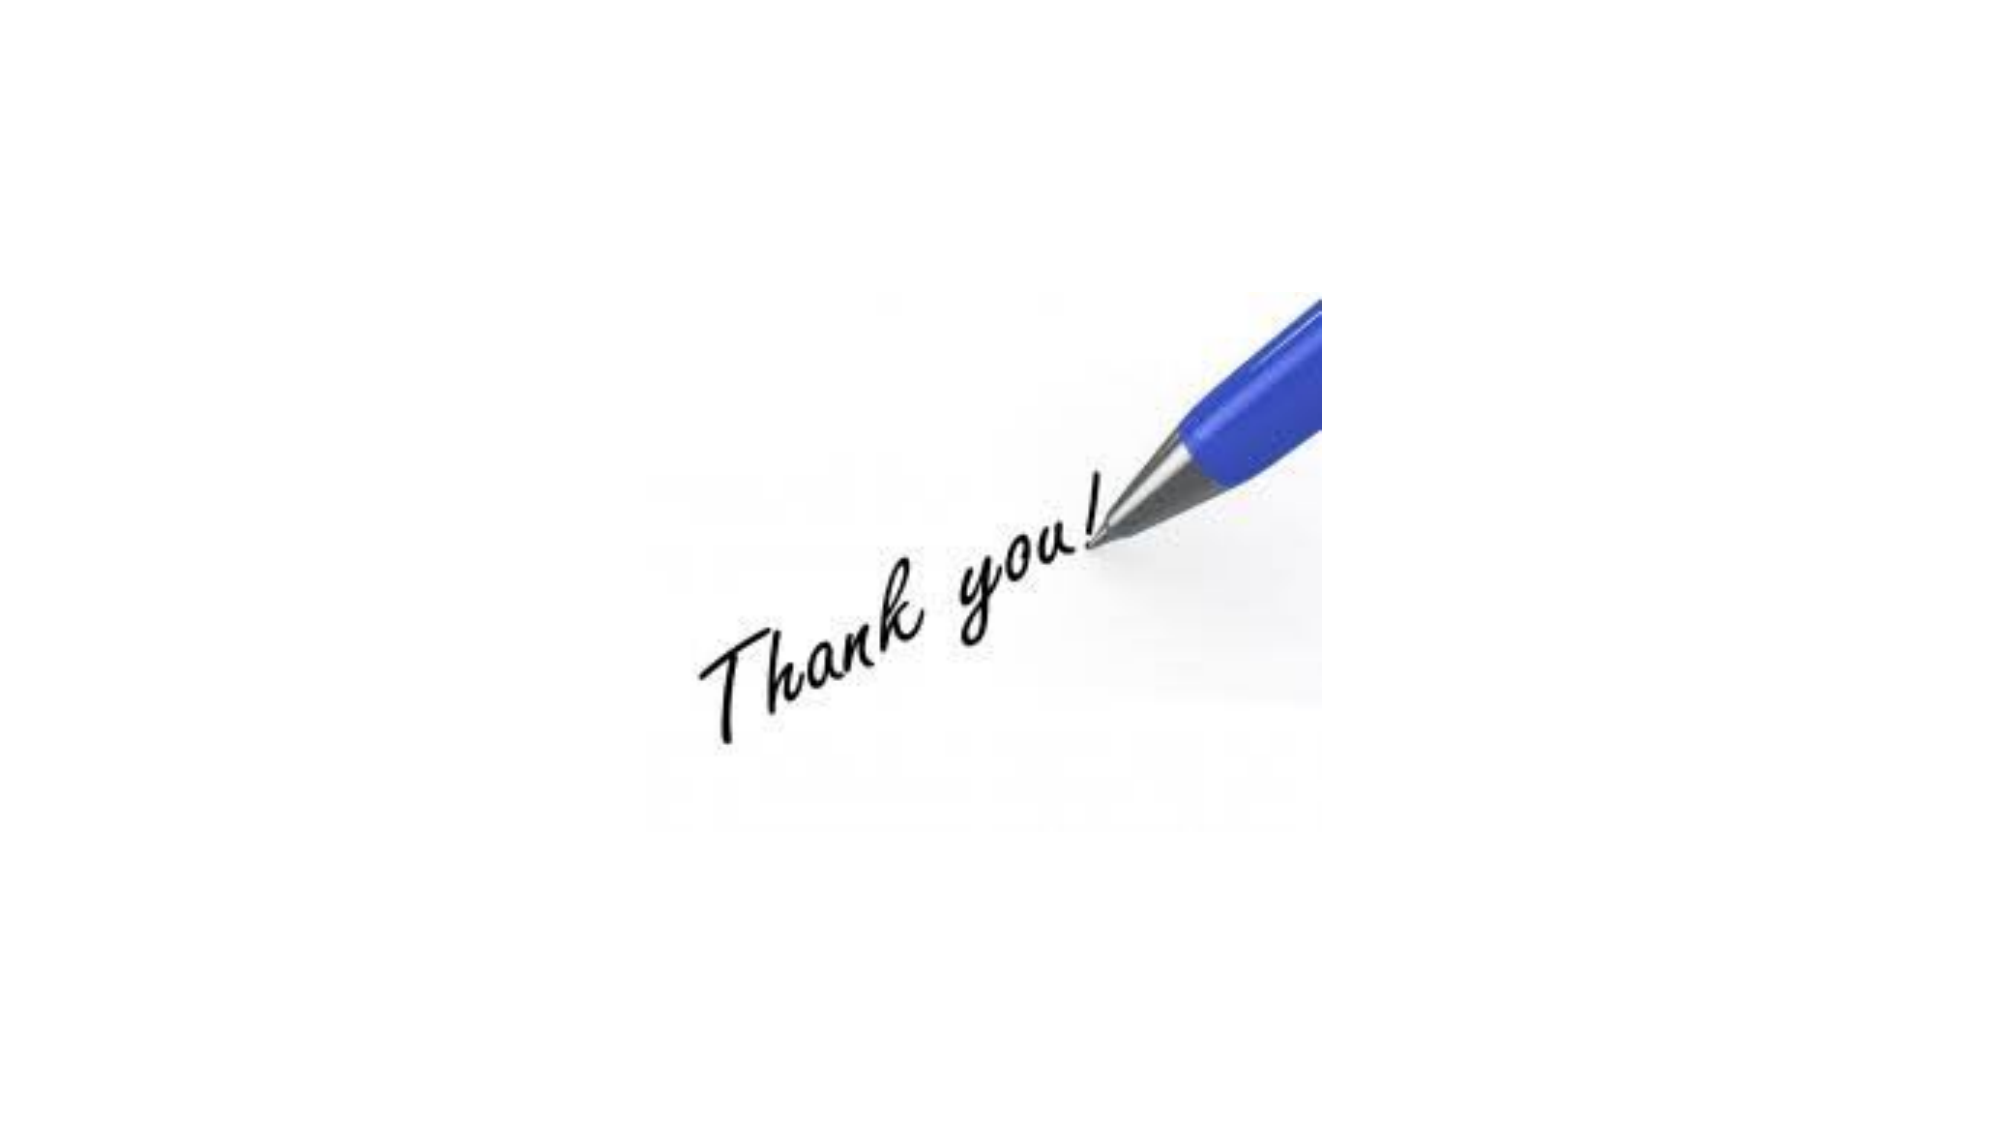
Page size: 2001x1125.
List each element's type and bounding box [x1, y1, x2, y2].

picture [646, 292, 1322, 832]
